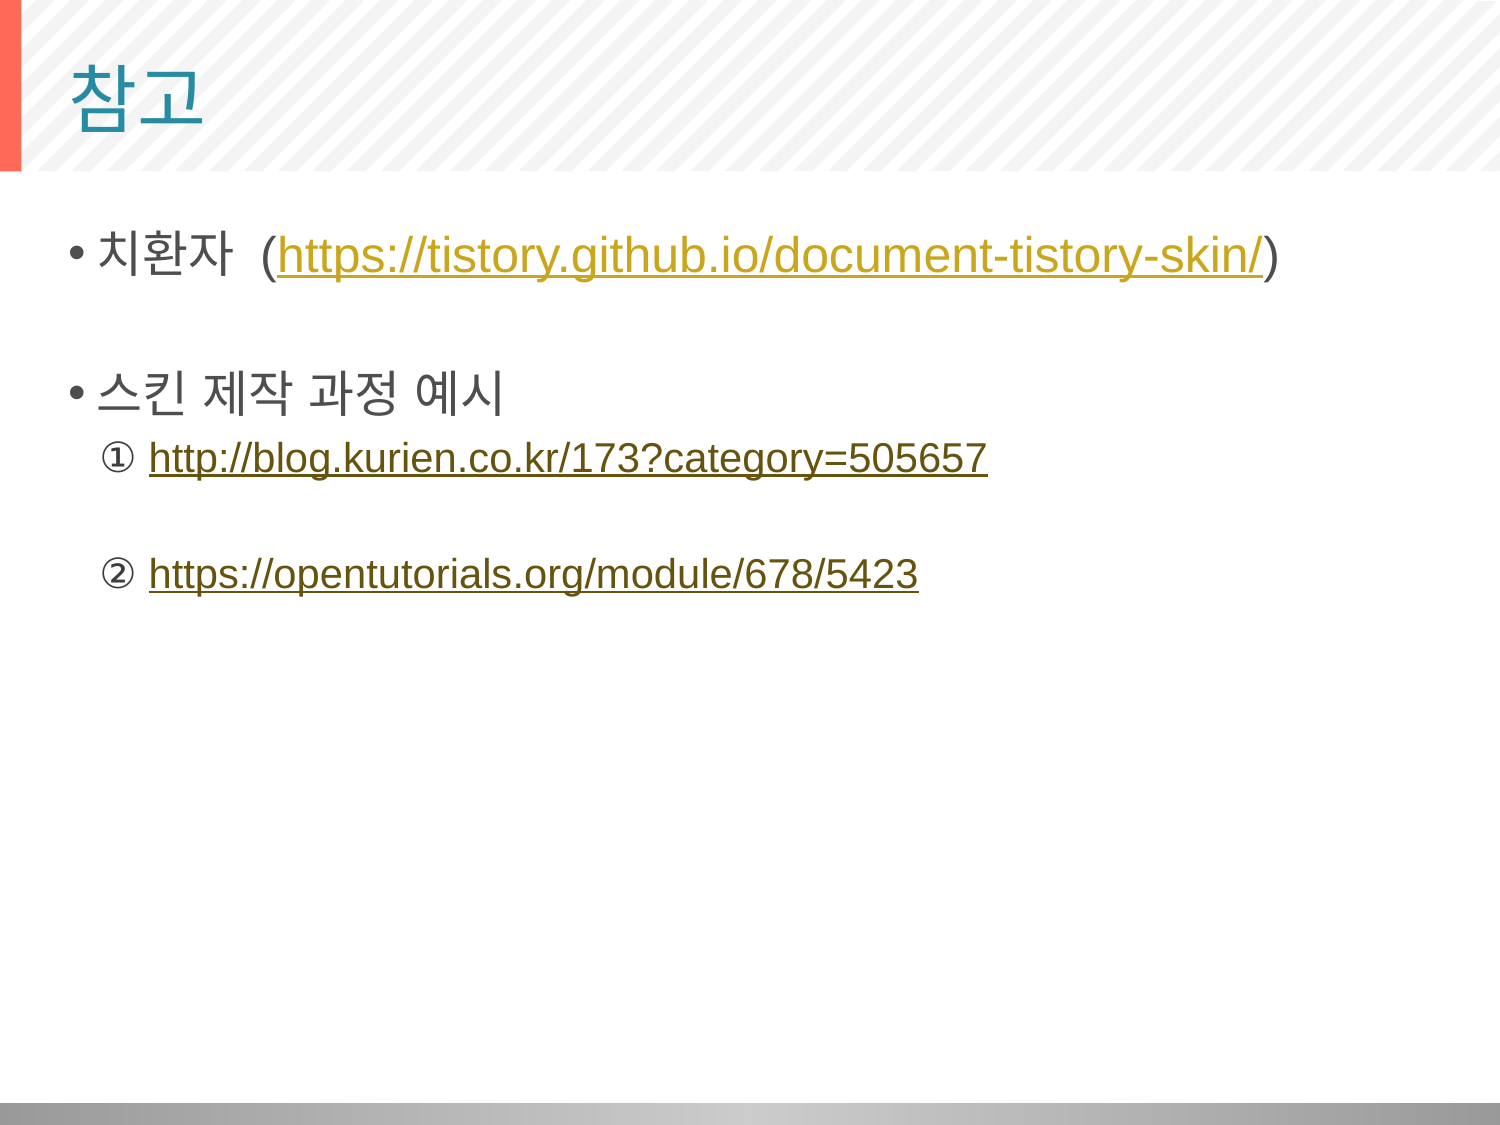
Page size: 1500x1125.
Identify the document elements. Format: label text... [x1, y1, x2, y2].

title 참고 [53, 20, 1444, 175]
list 치환자 (https://tistory.github.io/document-tistory-skin/) 스킨 제작 과정 예시 ① http://blog.kurien.co.kr/173?category=505657 ② https://opentutorials.org/module/678/5423 [53, 214, 1444, 1029]
